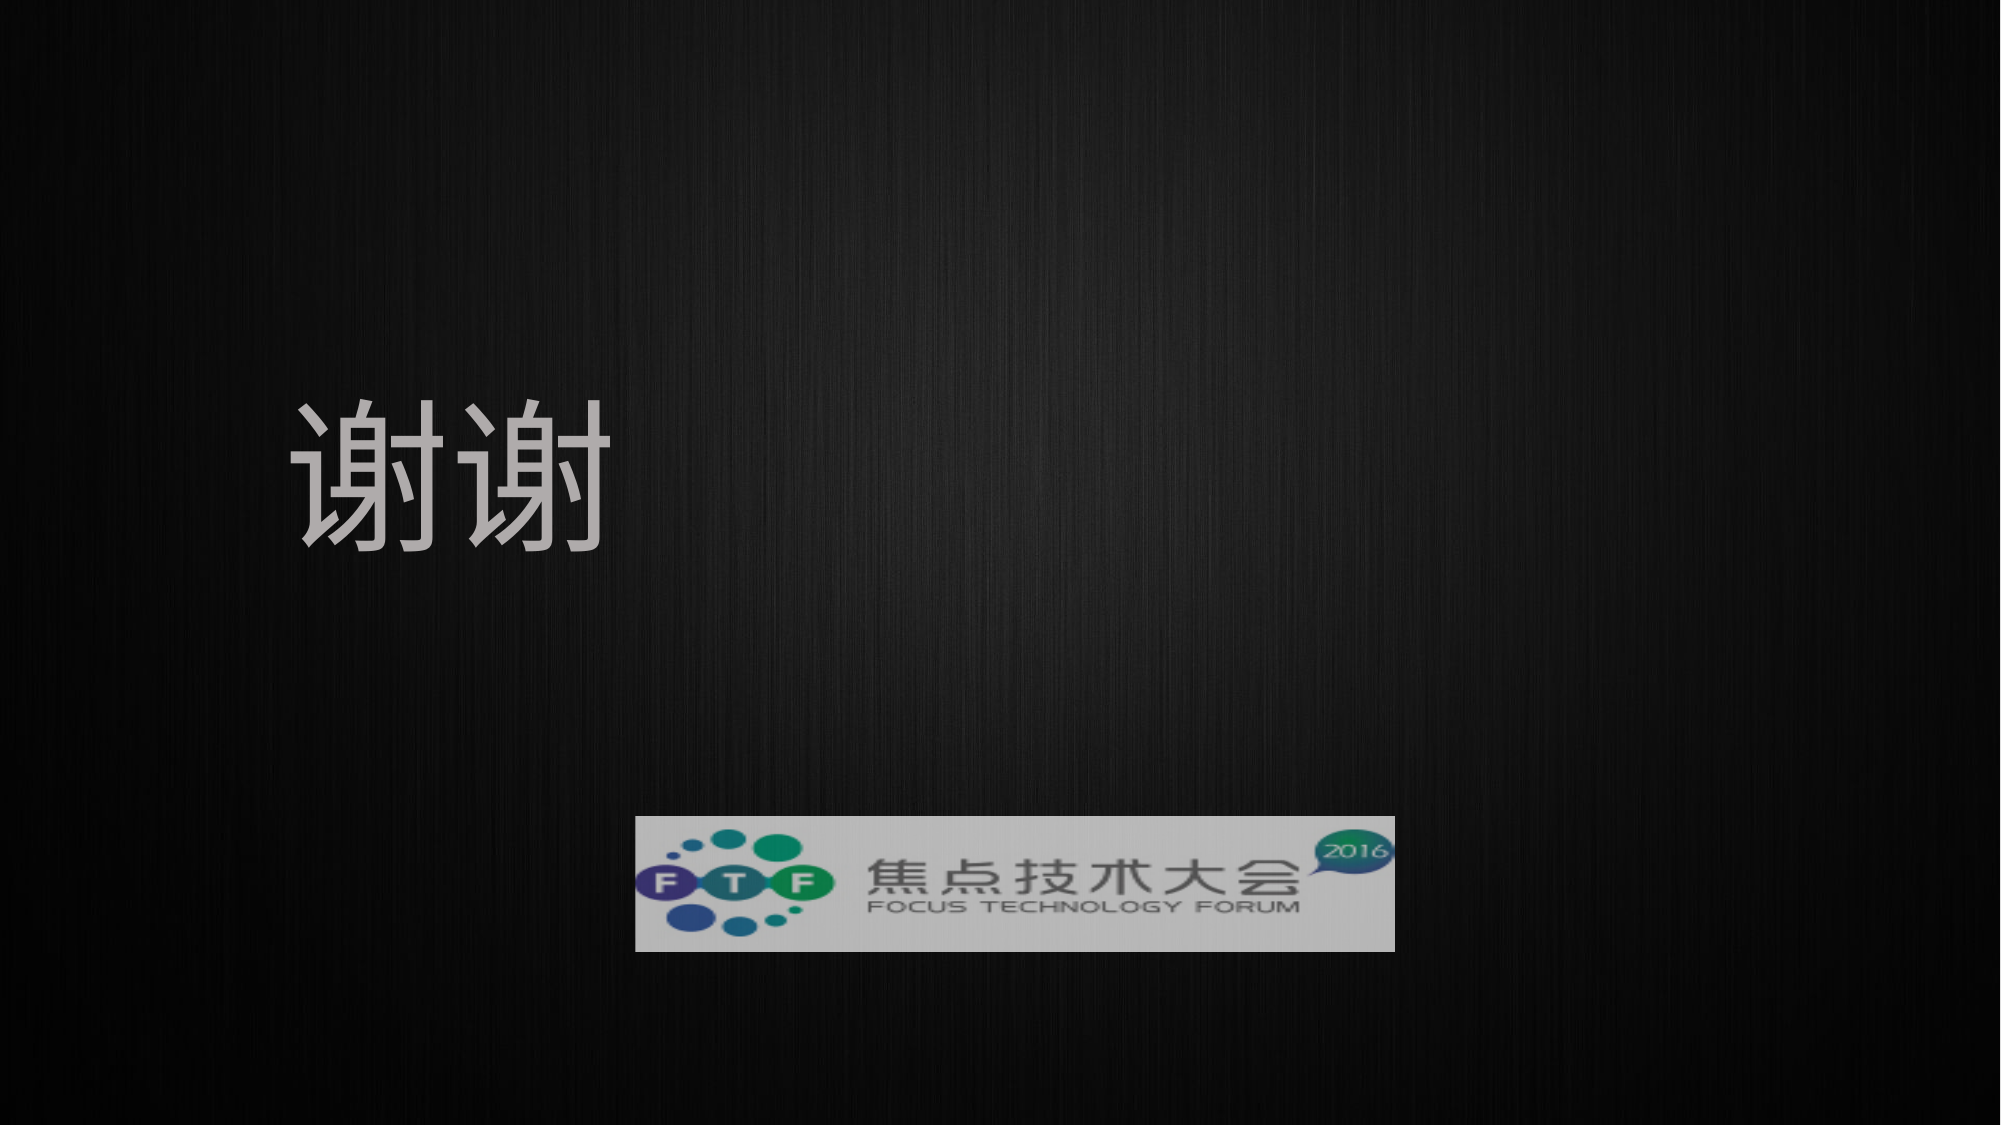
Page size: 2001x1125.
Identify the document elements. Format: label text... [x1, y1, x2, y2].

footer [635, 816, 1395, 952]
title 谢谢 [268, 191, 1826, 584]
picture [0, 0, 2001, 1125]
